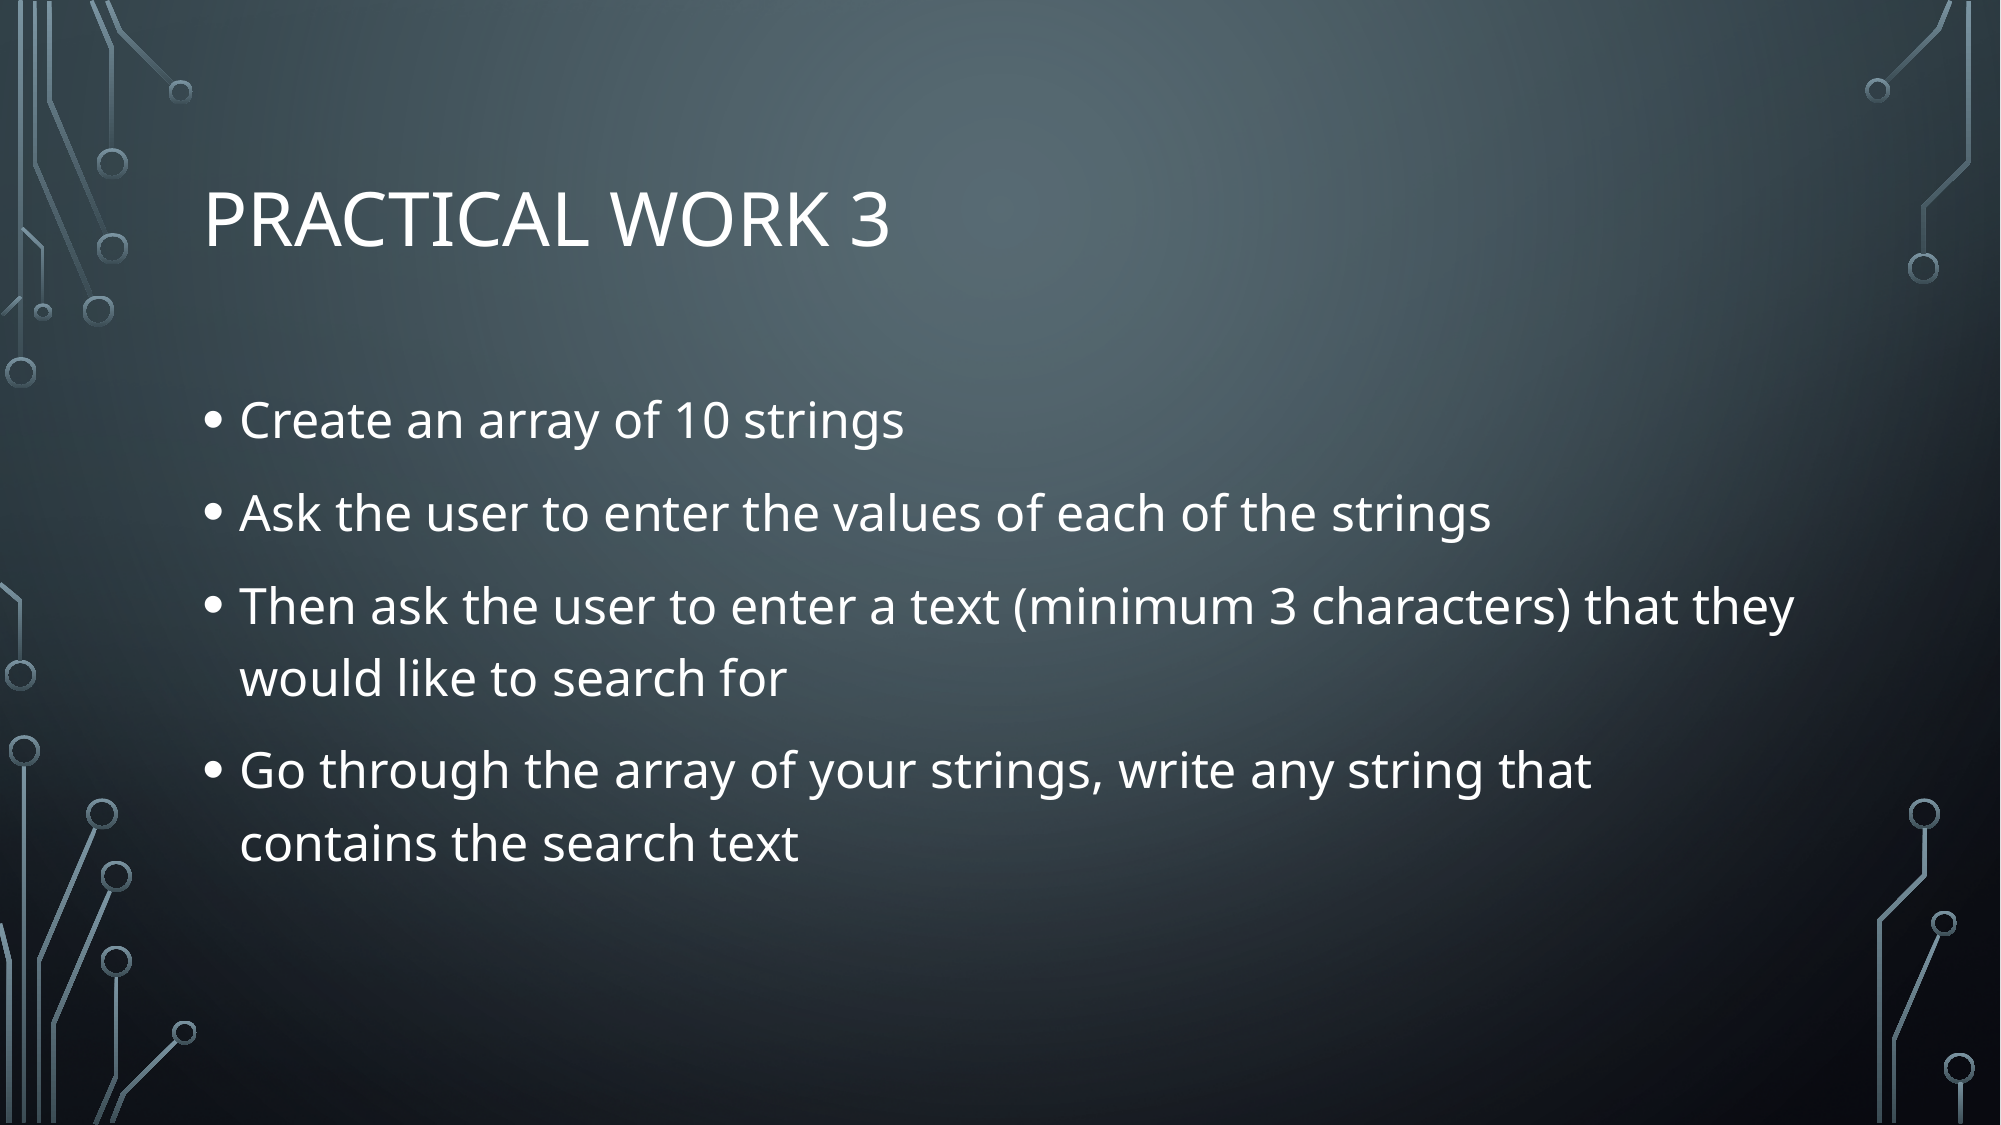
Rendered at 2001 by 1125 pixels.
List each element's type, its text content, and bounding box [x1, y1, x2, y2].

title Practical work 3 [187, 101, 1813, 344]
list Create an array of 10 strings Ask the user to enter the values of each of the strings Then ask the user to enter a text (minimum 3 characters) that they would like to search for Go through the array of your strings, write any string that contains the search text [187, 369, 1813, 950]
